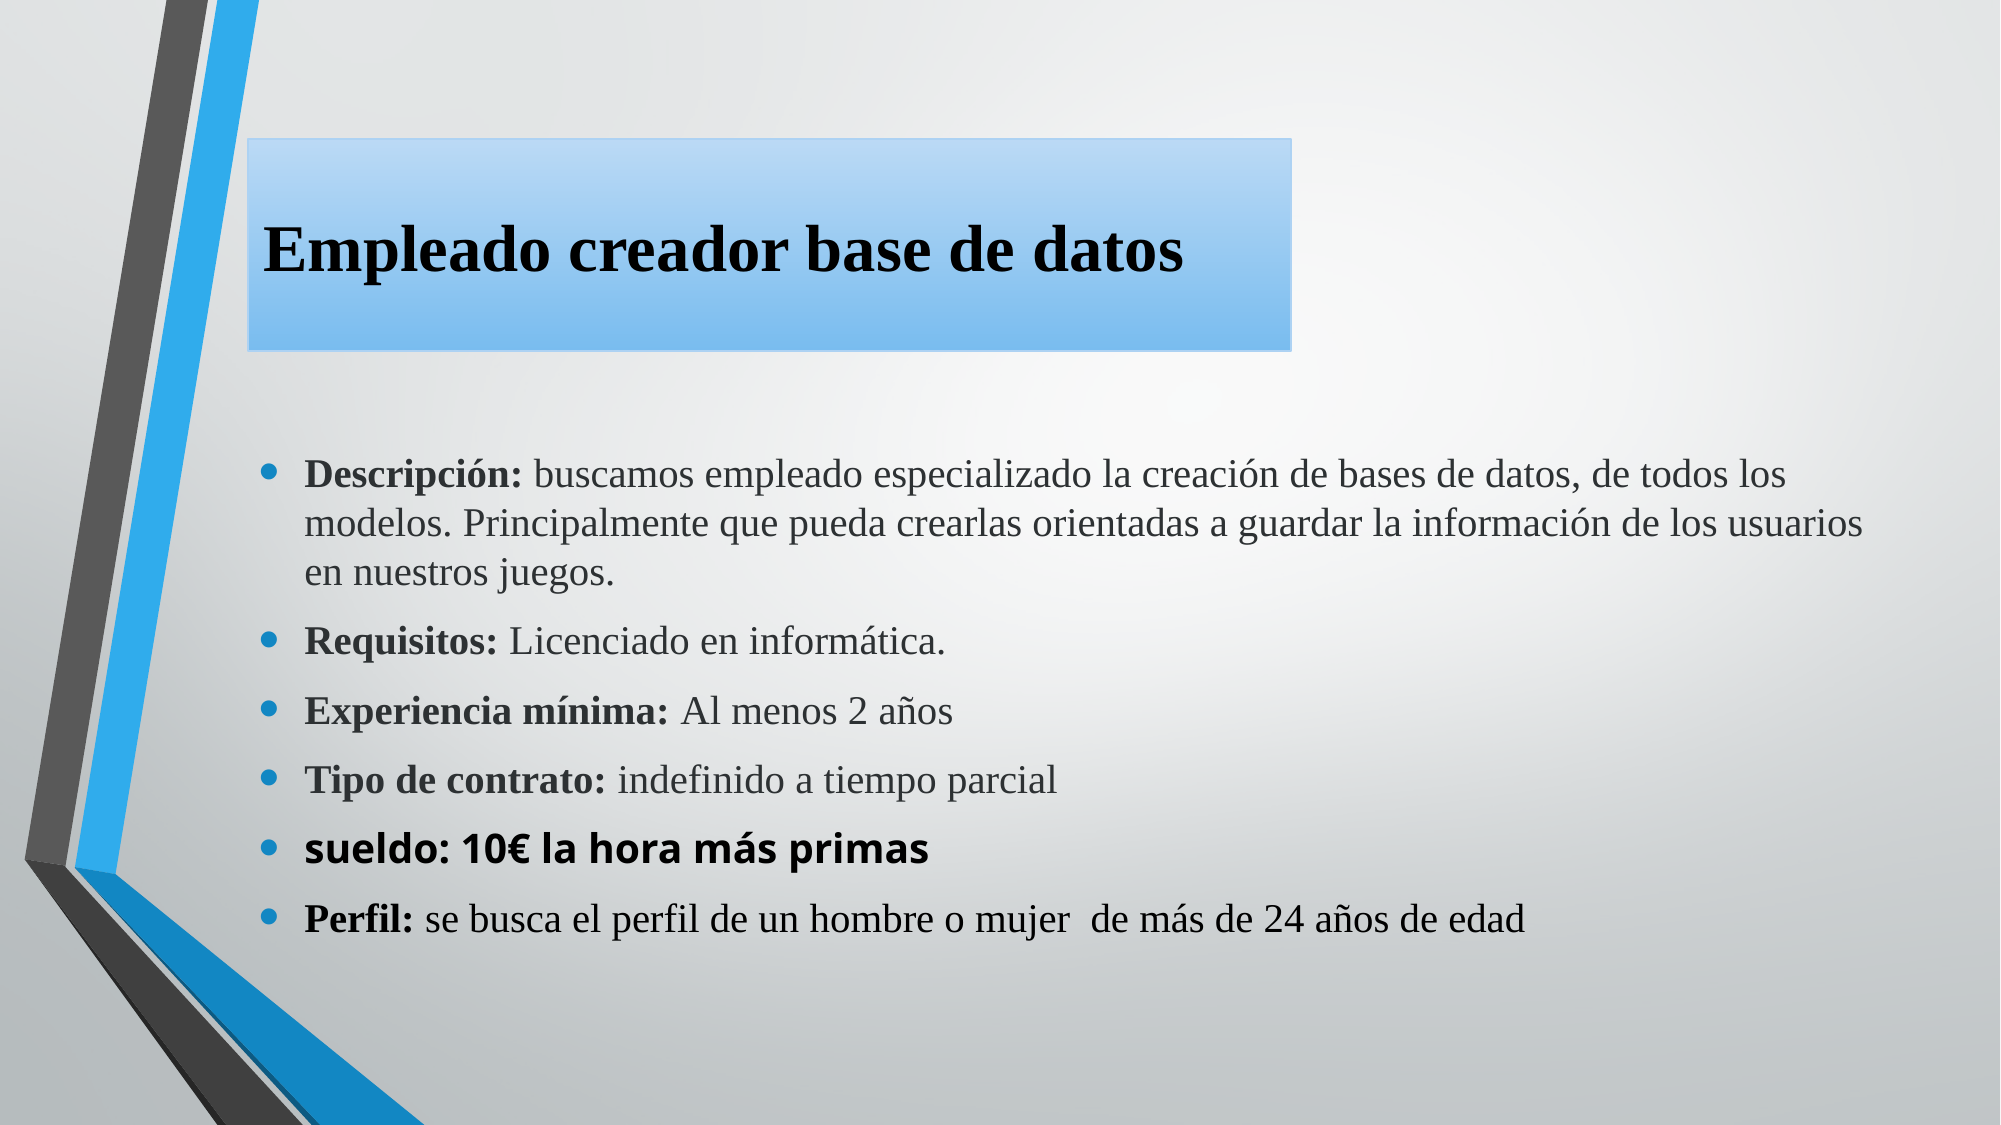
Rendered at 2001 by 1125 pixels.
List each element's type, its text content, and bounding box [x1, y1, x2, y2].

title Empleado creador base de datos [247, 138, 1292, 352]
list Descripción: buscamos empleado especializado la creación de bases de datos, de todos los modelos. Principalmente que pueda crearlas orientadas a guardar la información de los usuarios en nuestros juegos. Requisitos: Licenciado en informática. Experiencia mínima: Al menos 2 años Tipo de contrato: indefinido a tiempo parcial sueldo: 10€ la hora más primas Perfil: se busca el perfil de un hombre o mujer de más de 24 años de edad [243, 437, 1887, 950]
